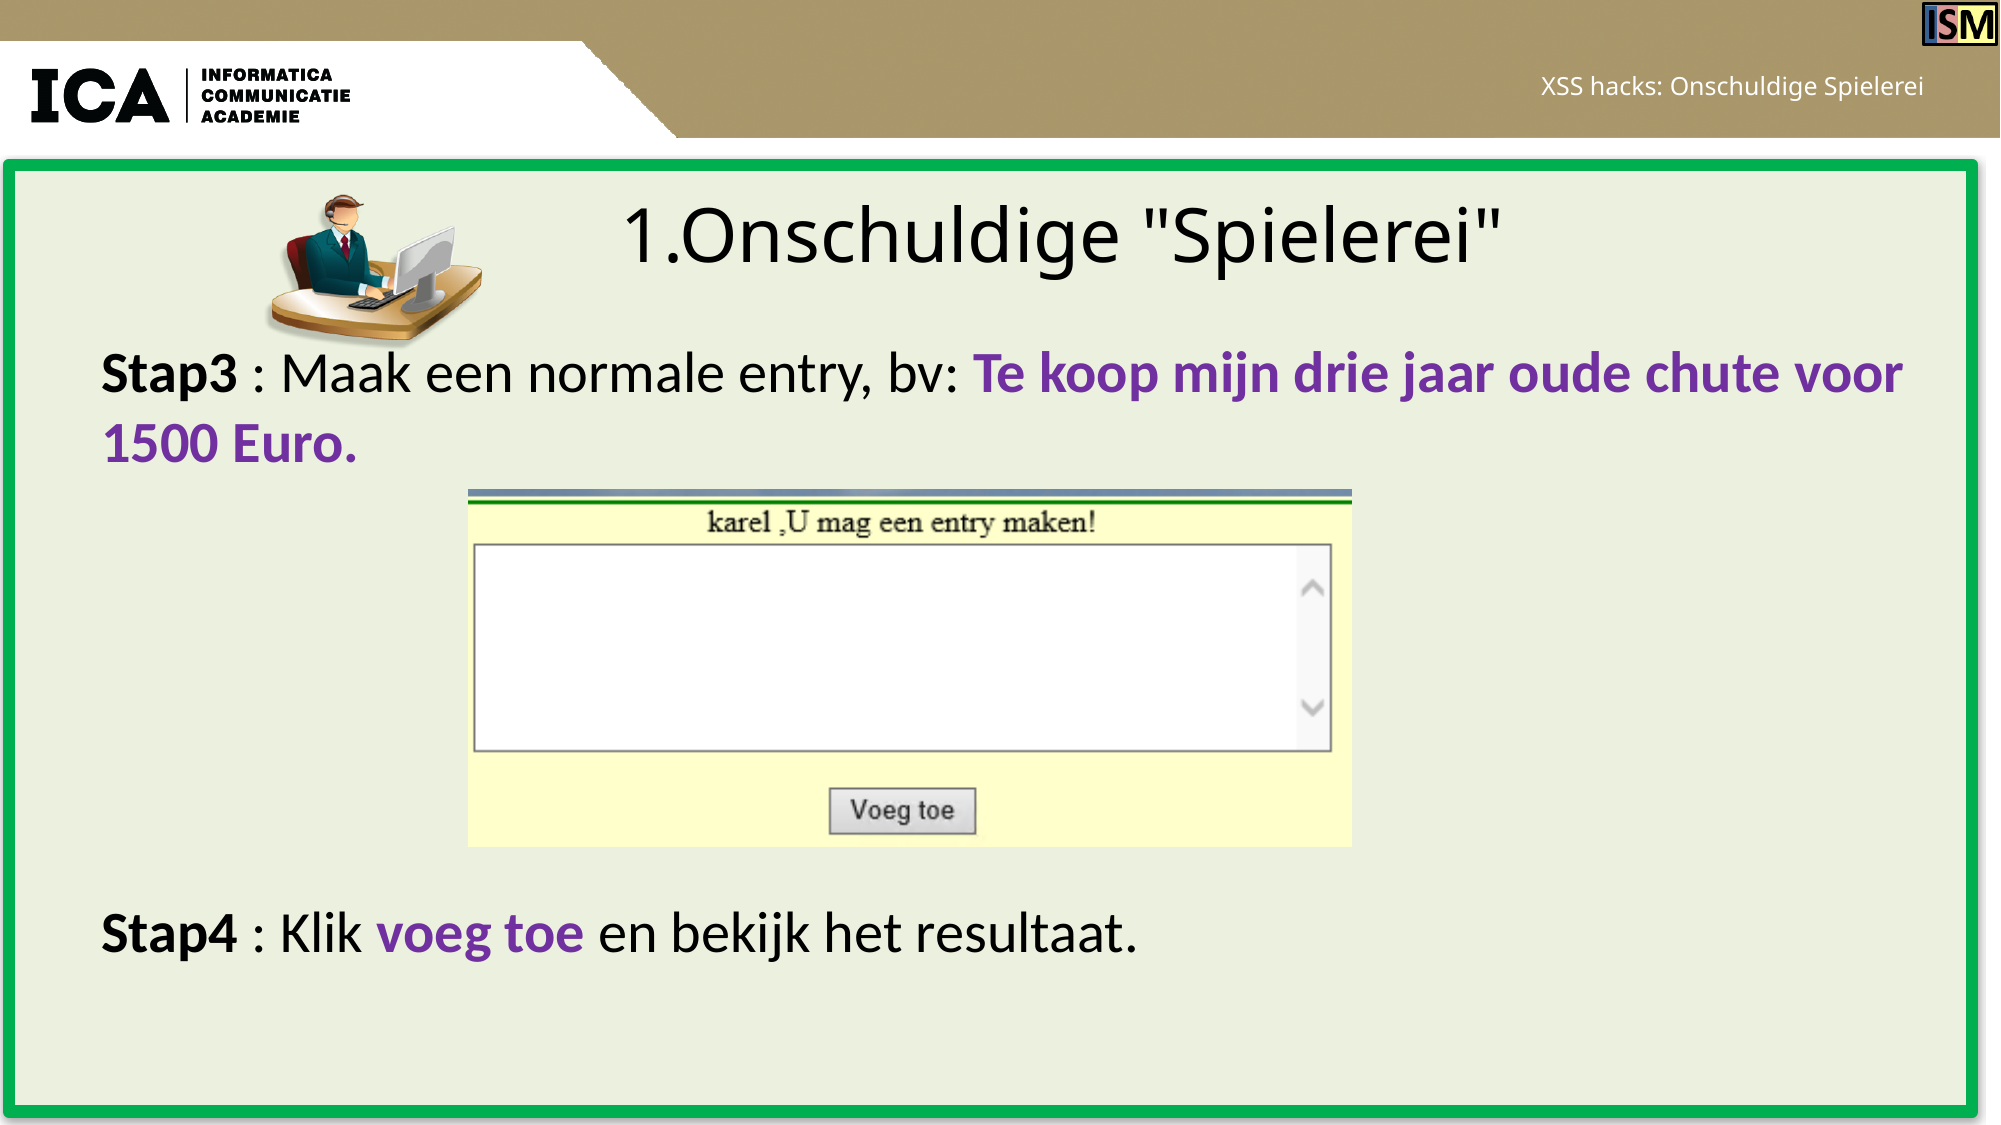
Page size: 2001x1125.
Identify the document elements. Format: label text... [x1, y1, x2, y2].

text_box [8, 164, 1973, 1112]
title 1.Onschuldige "Spielerei" [605, 179, 1675, 287]
picture [0, 0, 2000, 138]
picture [260, 164, 489, 373]
text_box Stap3 : Maak een normale entry, bv: Te koop mijn drie jaar oude chute voor 1500 Euro. Stap4 : Klik voeg toe en bekijk het resultaat. [86, 326, 1940, 1042]
picture [468, 489, 1352, 847]
list XSS hacks: Onschuldige Spielerei [605, 62, 1940, 123]
